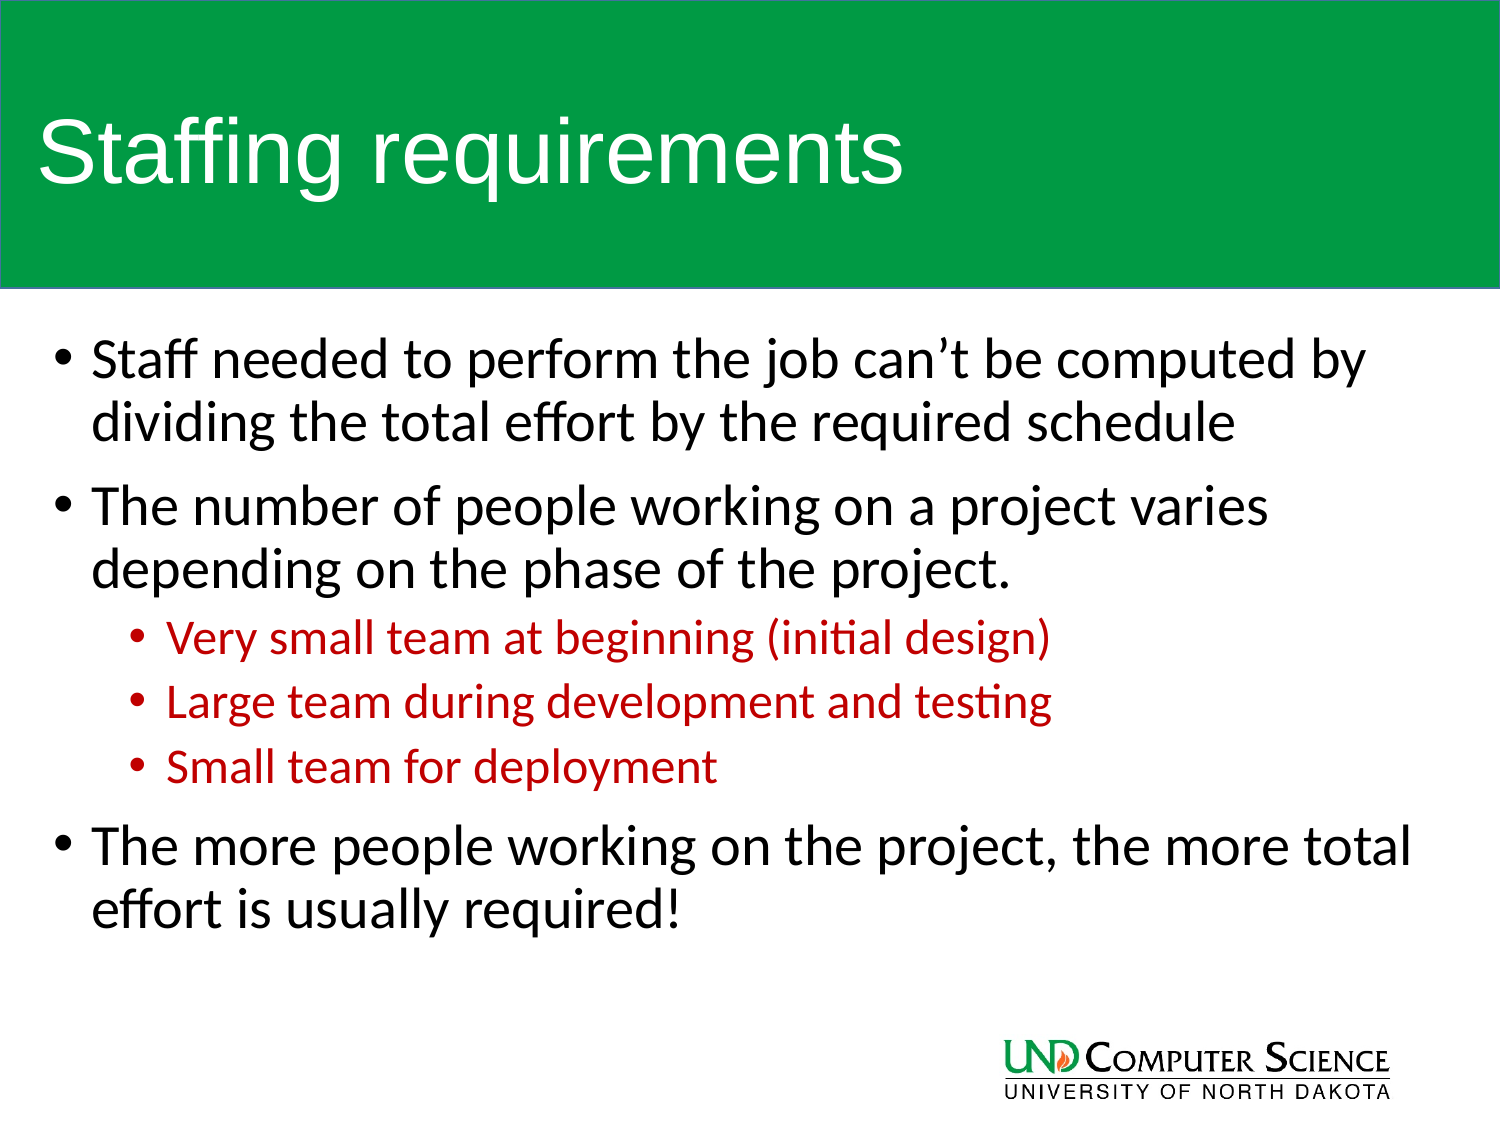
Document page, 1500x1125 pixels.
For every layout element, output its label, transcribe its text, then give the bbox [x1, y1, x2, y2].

title Staffing requirements [21, 45, 1316, 263]
picture [999, 1034, 1397, 1104]
list Staff needed to perform the job can’t be computed by dividing the total effort by the required schedule The number of people working on a project varies depending on the phase of the project. Very small team at beginning (initial design) Large team during development and testing Small team for deployment The more people working on the project, the more total effort is usually required! [38, 320, 1484, 1014]
